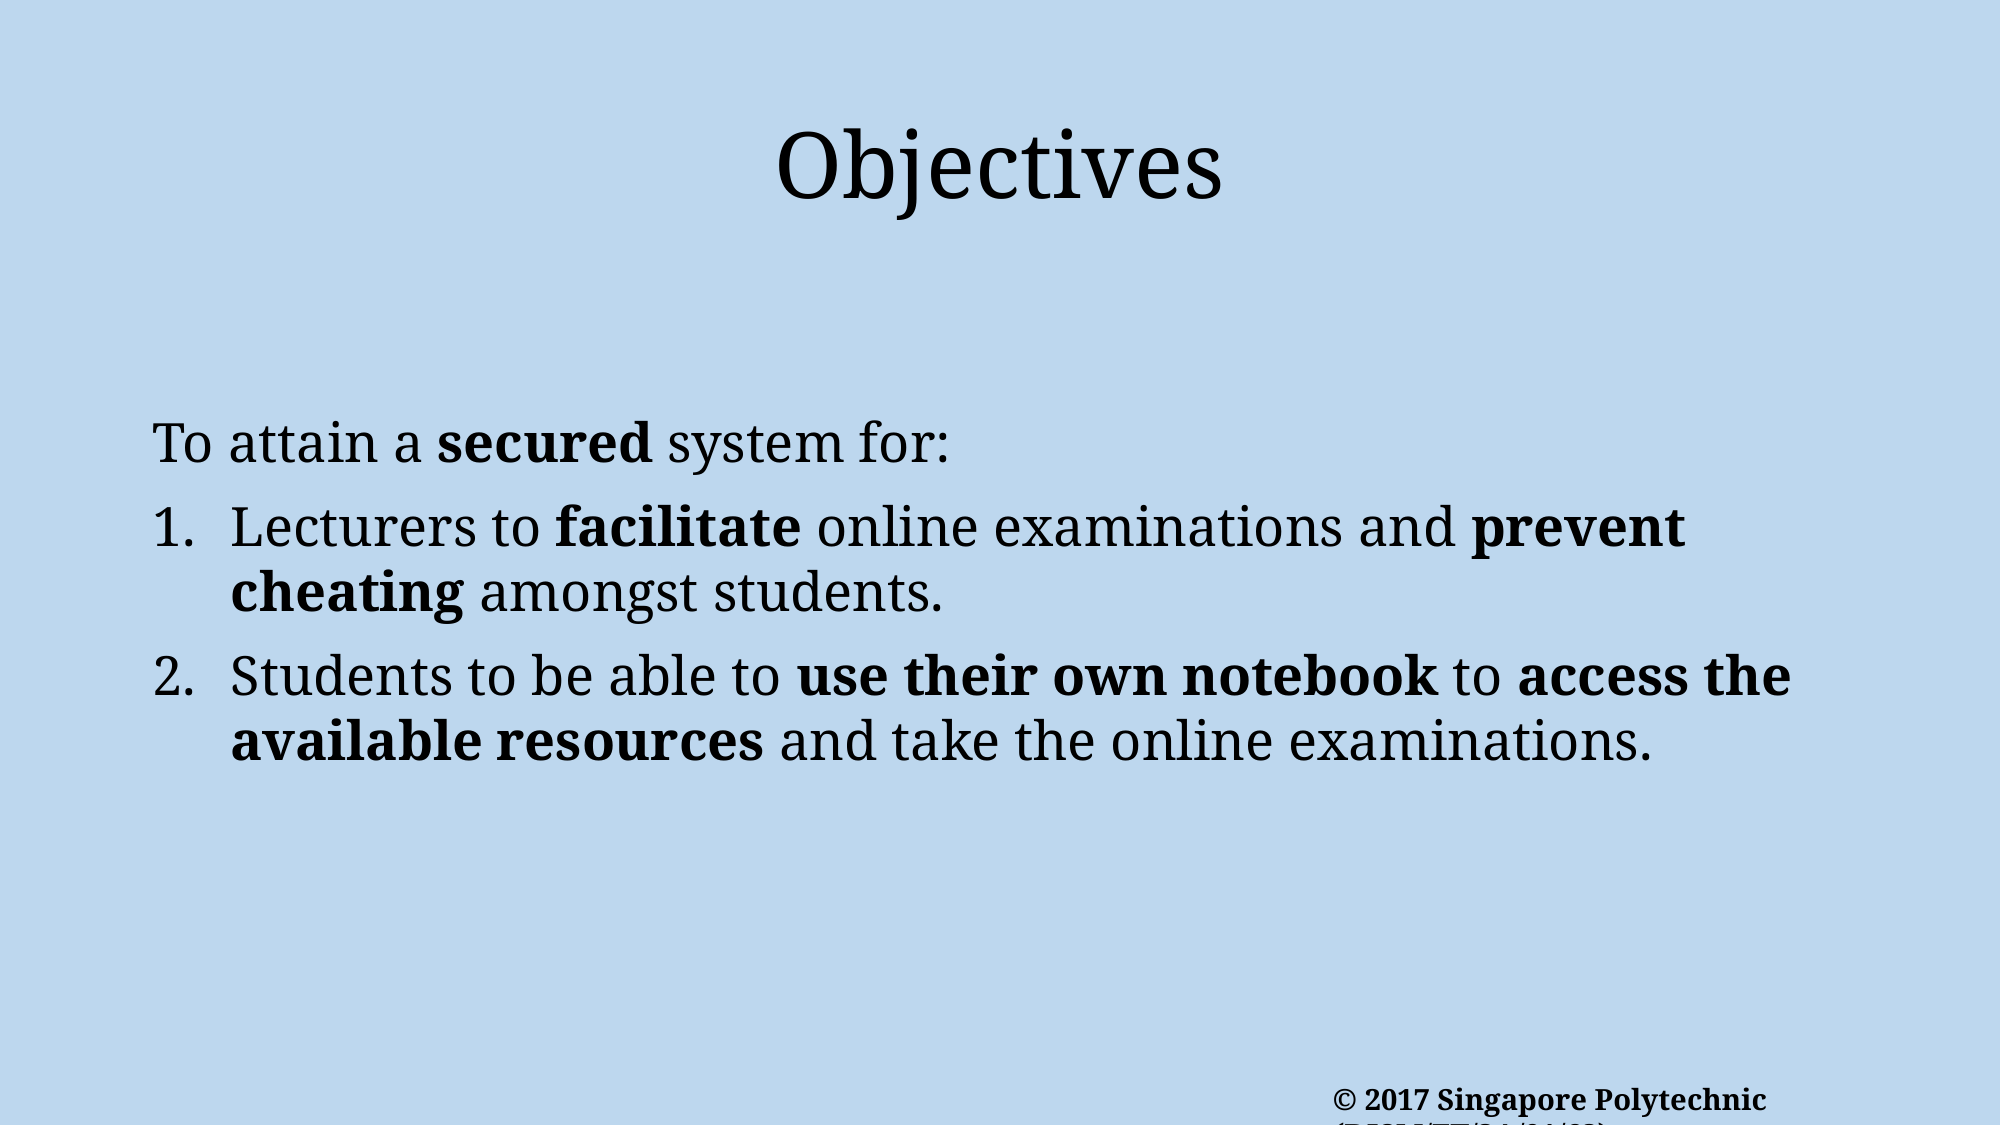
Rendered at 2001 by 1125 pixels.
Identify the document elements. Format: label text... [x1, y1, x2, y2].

text_box © 2017 Singapore Polytechnic (DISM/FT/3A/01/62) [1317, 1074, 2000, 1125]
title Objectives [137, 59, 1863, 278]
list To attain a secured system for: Lecturers to facilitate online examinations and prevent cheating amongst students. Students to be able to use their own notebook to access the available resources and take the online examinations. [137, 400, 1863, 787]
